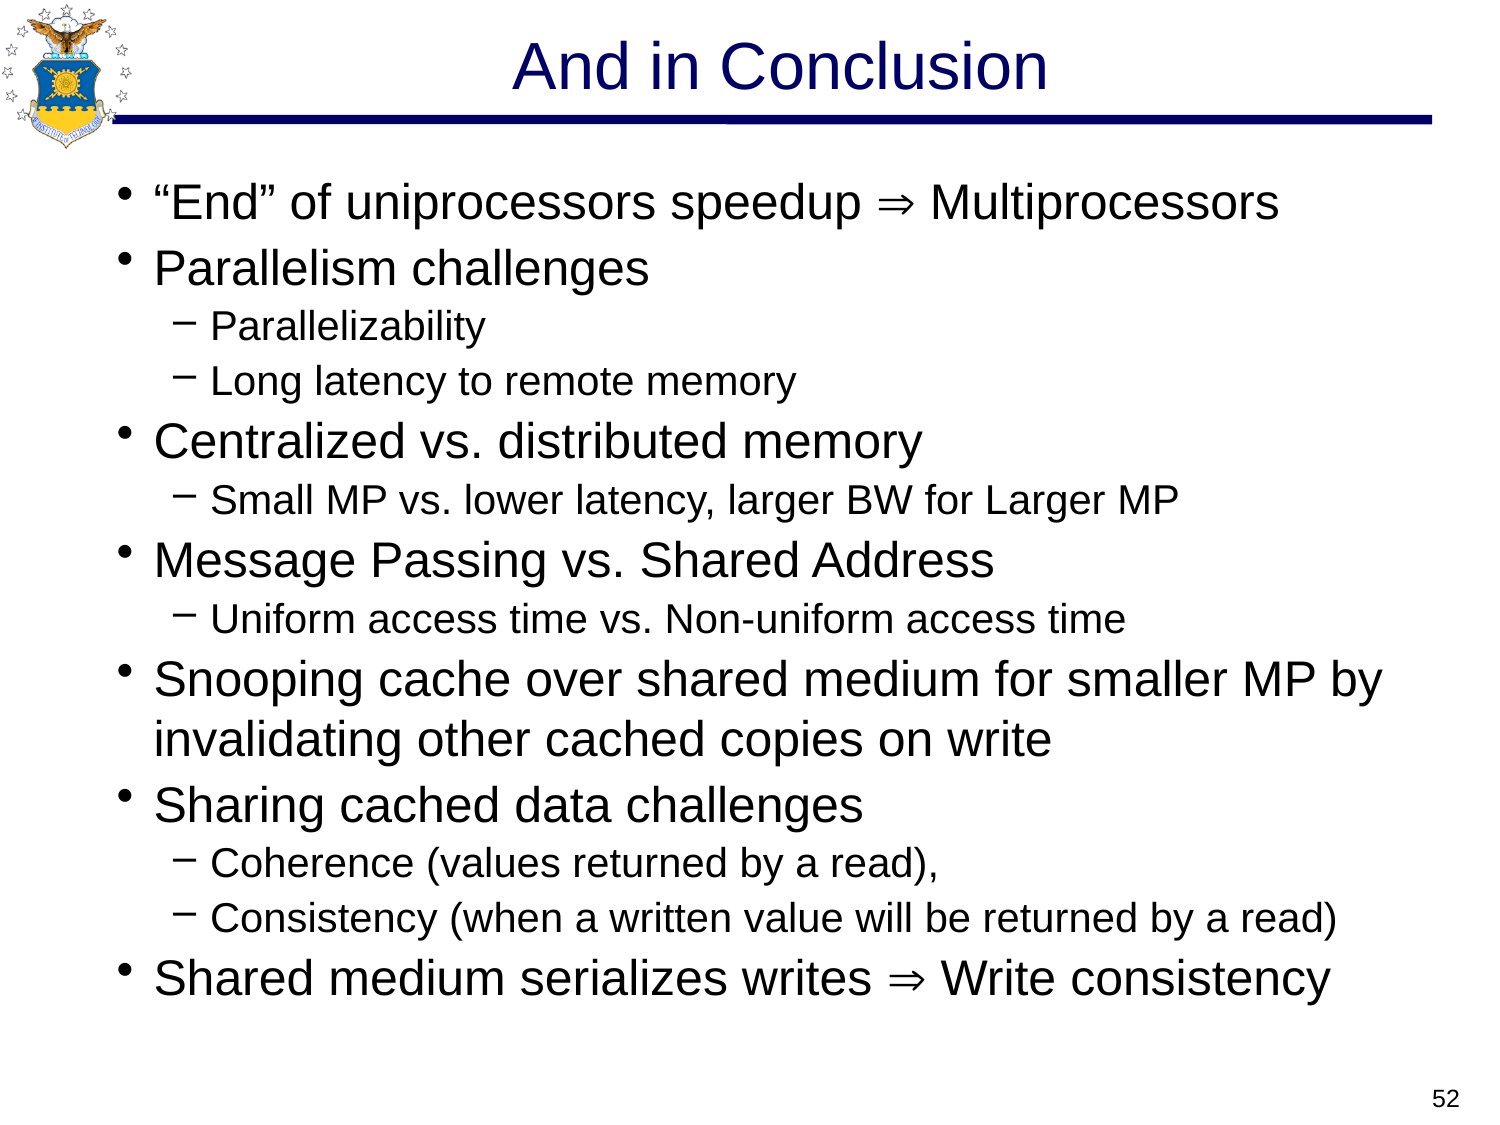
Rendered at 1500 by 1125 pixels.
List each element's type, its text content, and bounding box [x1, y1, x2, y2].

title And in Conclusion [137, 12, 1425, 113]
slide_number 52 [1124, 1074, 1476, 1113]
list “End” of uniprocessors speedup  Multiprocessors Parallelism challenges Parallelizability Long latency to remote memory Centralized vs. distributed memory Small MP vs. lower latency, larger BW for Larger MP Message Passing vs. Shared Address Uniform access time vs. Non-uniform access time Snooping cache over shared medium for smaller MP by invalidating other cached copies on write Sharing cached data challenges Coherence (values returned by a read), Consistency (when a written value will be returned by a read) Shared medium serializes writes  Write consistency [101, 162, 1439, 1000]
picture [0, 2, 133, 150]
